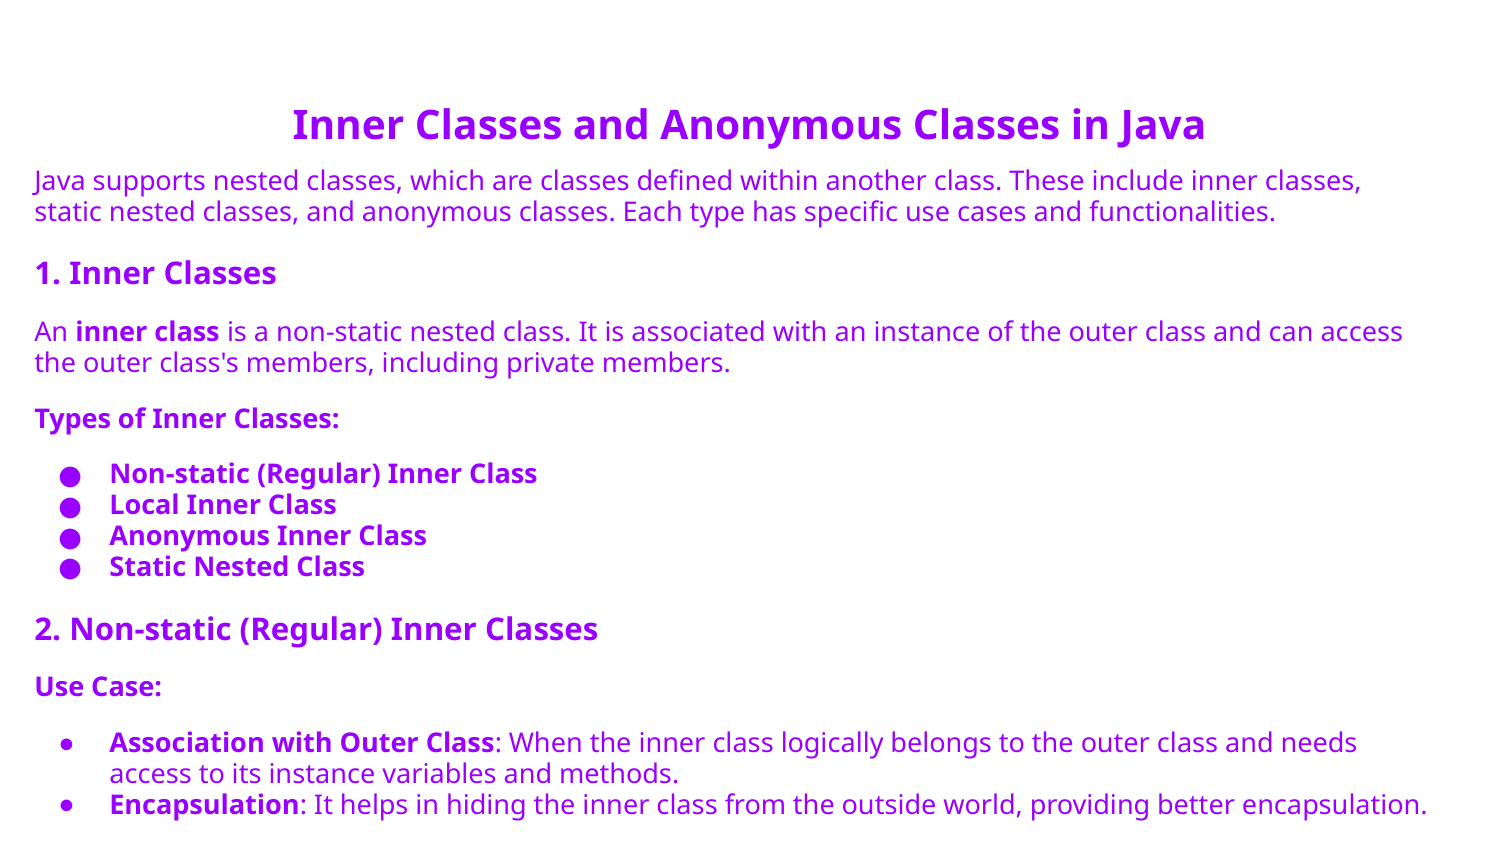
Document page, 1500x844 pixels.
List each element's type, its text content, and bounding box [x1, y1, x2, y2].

title Inner Classes and Anonymous Classes in Java [51, 72, 1449, 150]
list Java supports nested classes, which are classes defined within another class. These include inner classes, static nested classes, and anonymous classes. Each type has specific use cases and functionalities. 1. Inner Classes An inner class is a non-static nested class. It is associated with an instance of the outer class and can access the outer class's members, including private members. Types of Inner Classes: Non-static (Regular) Inner Class Local Inner Class Anonymous Inner Class Static Nested Class 2. Non-static (Regular) Inner Classes Use Case: Association with Outer Class: When the inner class logically belongs to the outer class and needs access to its instance variables and methods. Encapsulation: It helps in hiding the inner class from the outside world, providing better encapsulation. [19, 150, 1449, 844]
